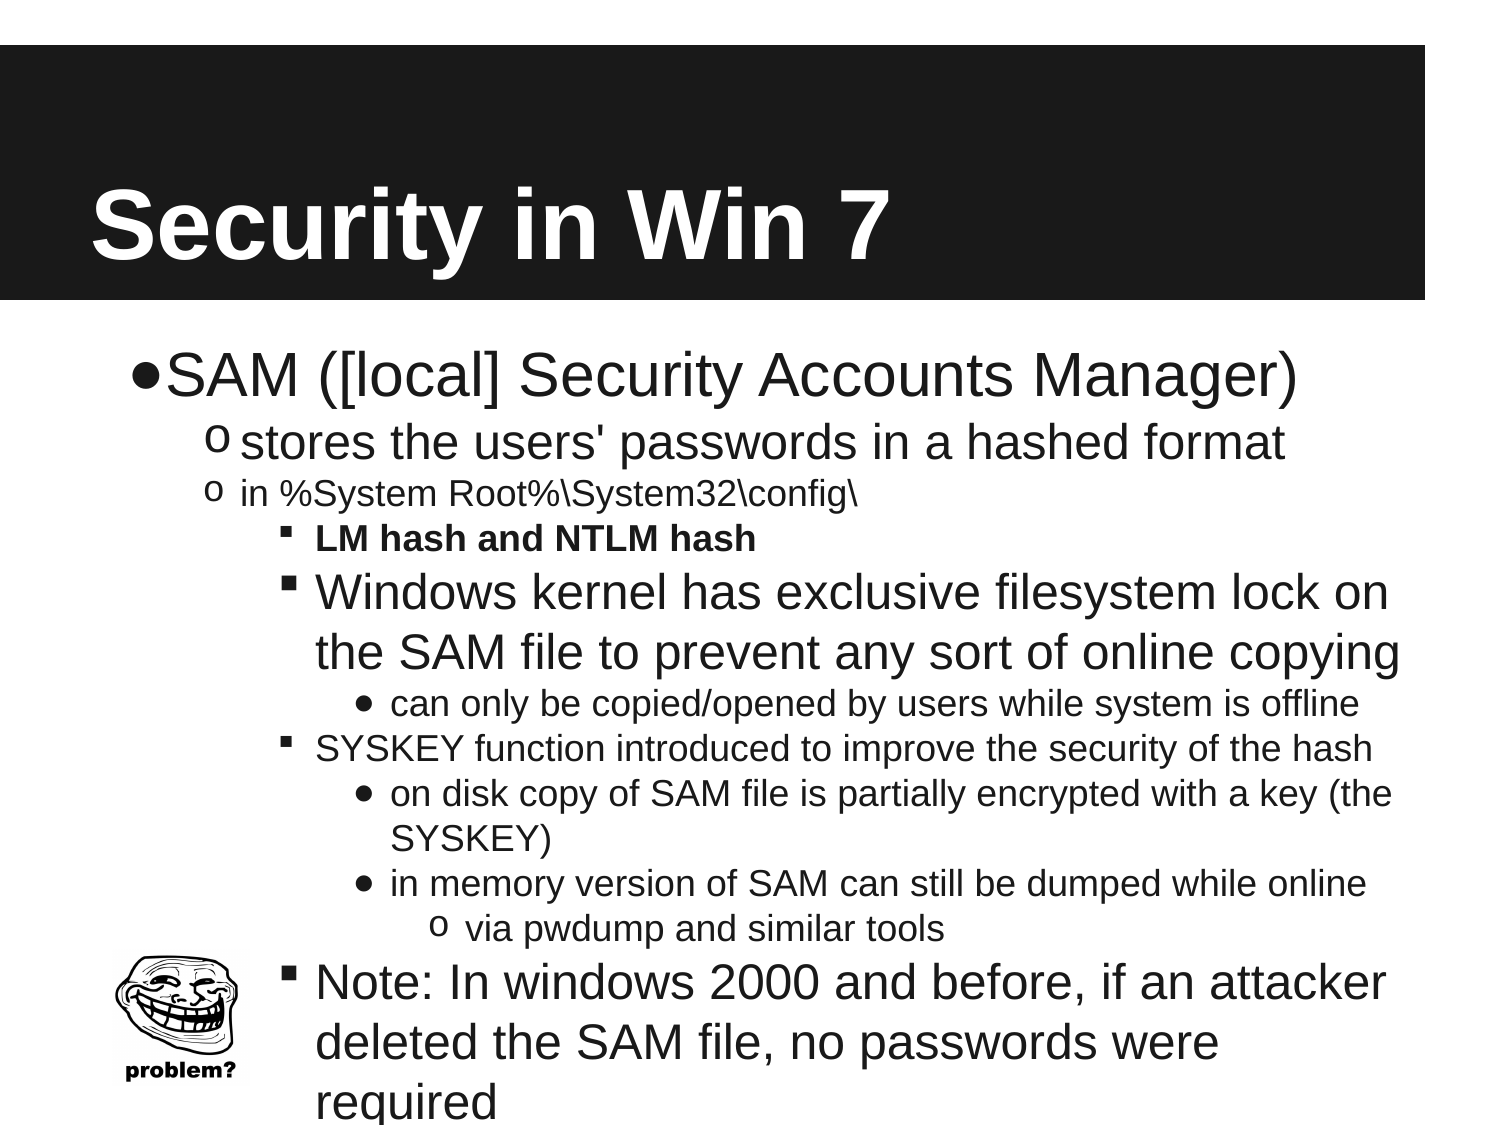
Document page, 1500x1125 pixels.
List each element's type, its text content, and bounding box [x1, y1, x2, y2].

title Security in Win 7 [75, 45, 1425, 295]
list SAM ([local] Security Accounts Manager) stores the users' passwords in a hashed format in %System Root%\System32\config\ LM hash and NTLM hash Windows kernel has exclusive filesystem lock on the SAM file to prevent any sort of online copying can only be copied/opened by users while system is offline SYSKEY function introduced to improve the security of the hash on disk copy of SAM file is partially encrypted with a key (the SYSKEY) in memory version of SAM can still be dumped while online via pwdump and similar tools Note: In windows 2000 and before, if an attacker deleted the SAM file, no passwords were required [75, 319, 1425, 1078]
picture [112, 949, 250, 1086]
